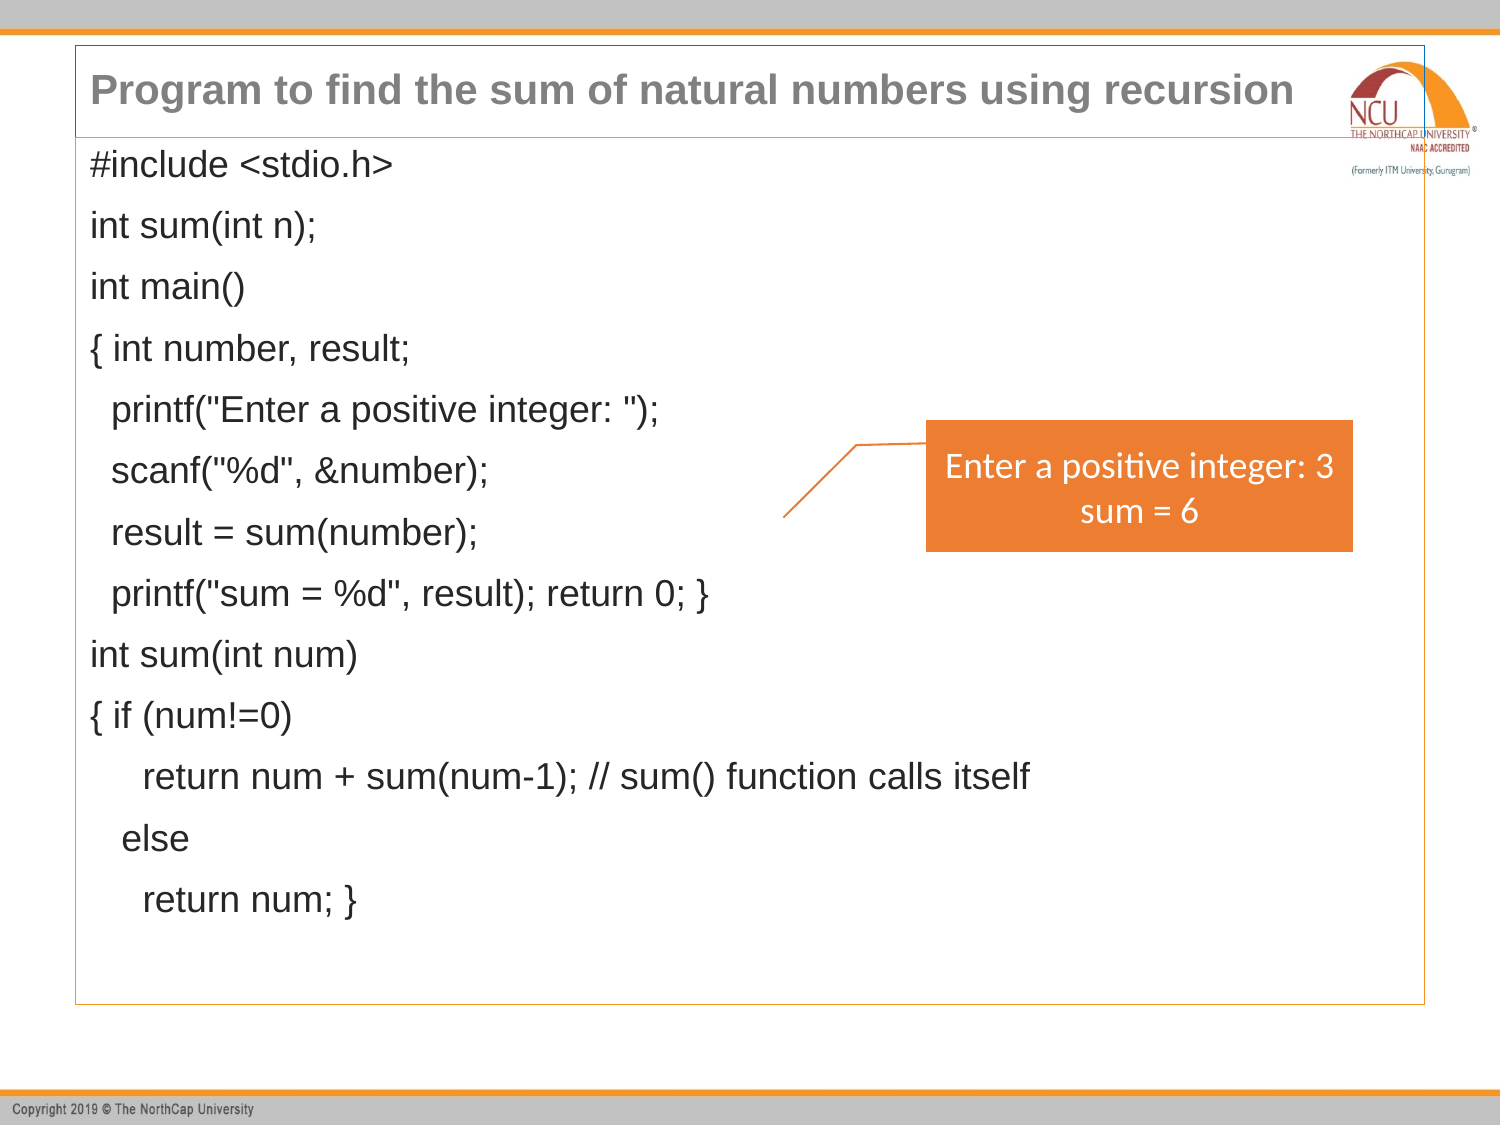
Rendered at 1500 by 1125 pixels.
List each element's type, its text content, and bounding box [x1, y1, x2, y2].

title Program to find the sum of natural numbers using recursion [75, 45, 1425, 137]
list #include <stdio.h> int sum(int n); int main() { int number, result; printf("Enter a positive integer: "); scanf("%d", &number); result = sum(number); printf("sum = %d", result); return 0; } int sum(int num) { if (num!=0) return num + sum(num-1); // sum() function calls itself else return num; } [75, 137, 1425, 1005]
text_box Enter a positive integer: 3 sum = 6 [782, 420, 1353, 552]
picture [0, 0, 1500, 1125]
